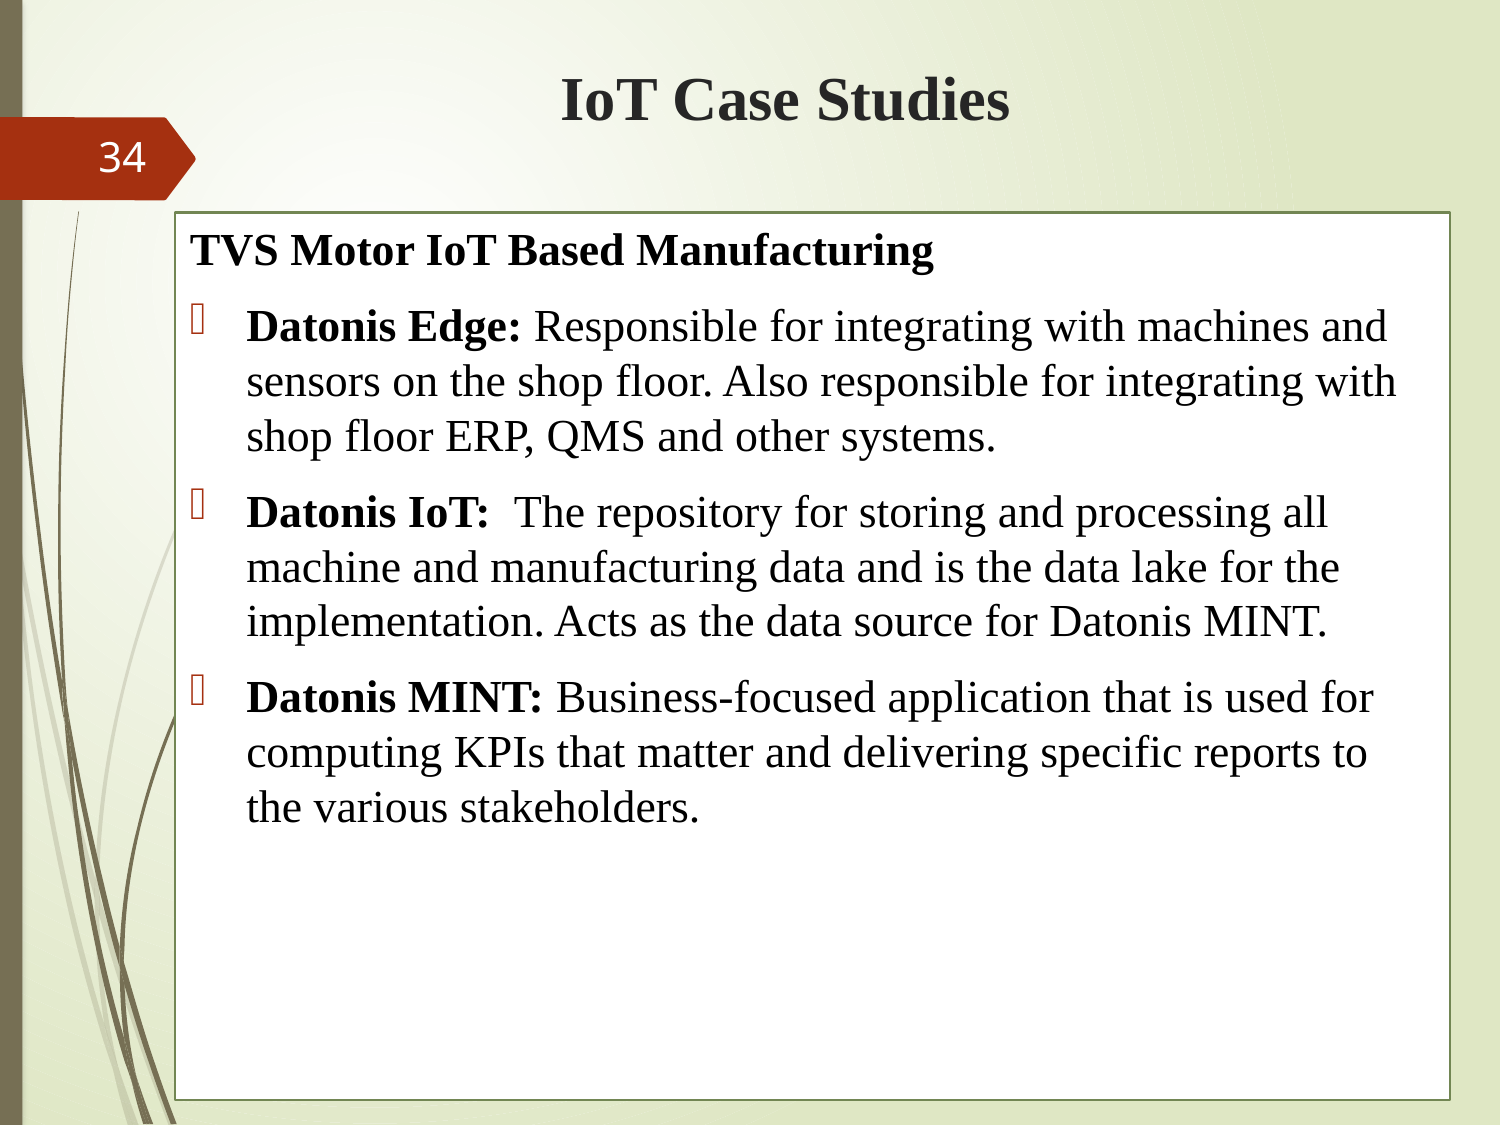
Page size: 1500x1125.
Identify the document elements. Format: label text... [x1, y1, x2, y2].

title IoT Case Studies [237, 50, 1334, 175]
list TVS Motor IoT Based Manufacturing Datonis Edge: Responsible for integrating with machines and sensors on the shop floor. Also responsible for integrating with shop floor ERP, QMS and other systems. Datonis IoT: The repository for storing and processing all machine and manufacturing data and is the data lake for the implementation. Acts as the data source for Datonis MINT. Datonis MINT: Business-focused application that is used for computing KPIs that matter and delivering specific reports to the various stakeholders. [174, 211, 1451, 1101]
slide_number 34 [65, 129, 162, 190]
